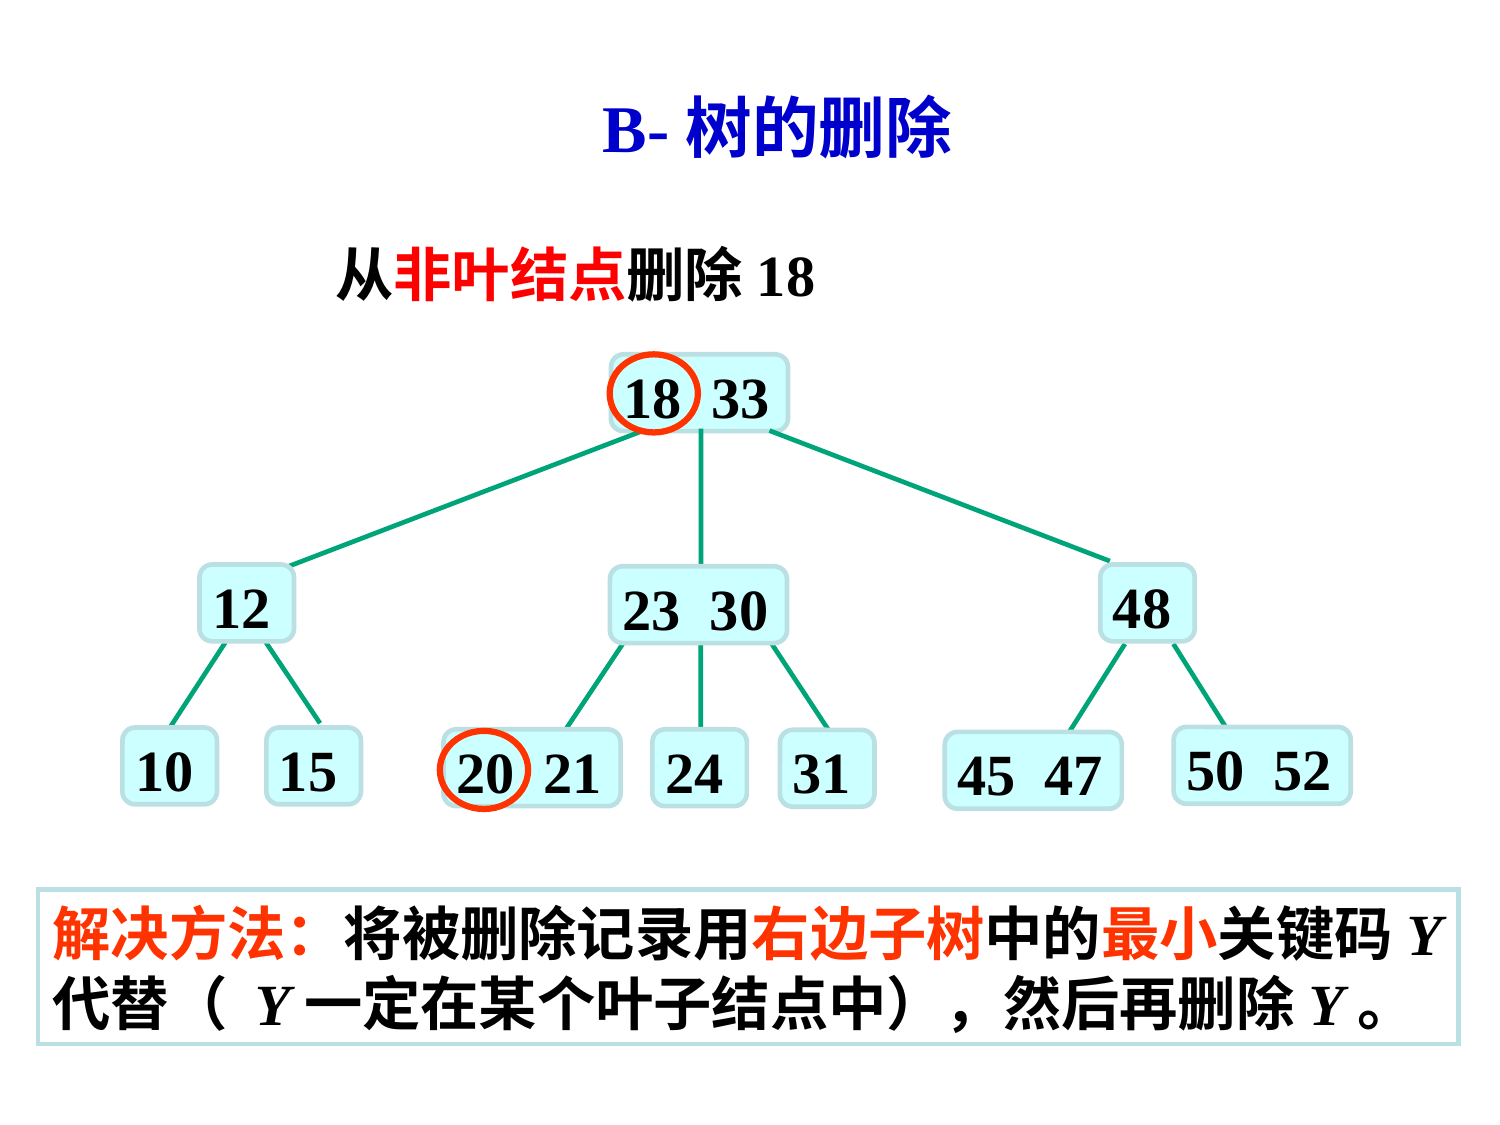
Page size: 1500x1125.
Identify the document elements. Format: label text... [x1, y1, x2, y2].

text_box 解决方法：将被删除记录用右边子树中的最小关键码Y代替（ Y一定在某个叶子结点中），然后再删除Y。 [38, 889, 1459, 1045]
text_box B-树的删除 [435, 78, 1121, 173]
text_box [122, 354, 1352, 809]
text_box 从非叶结点删除18 [320, 230, 845, 315]
